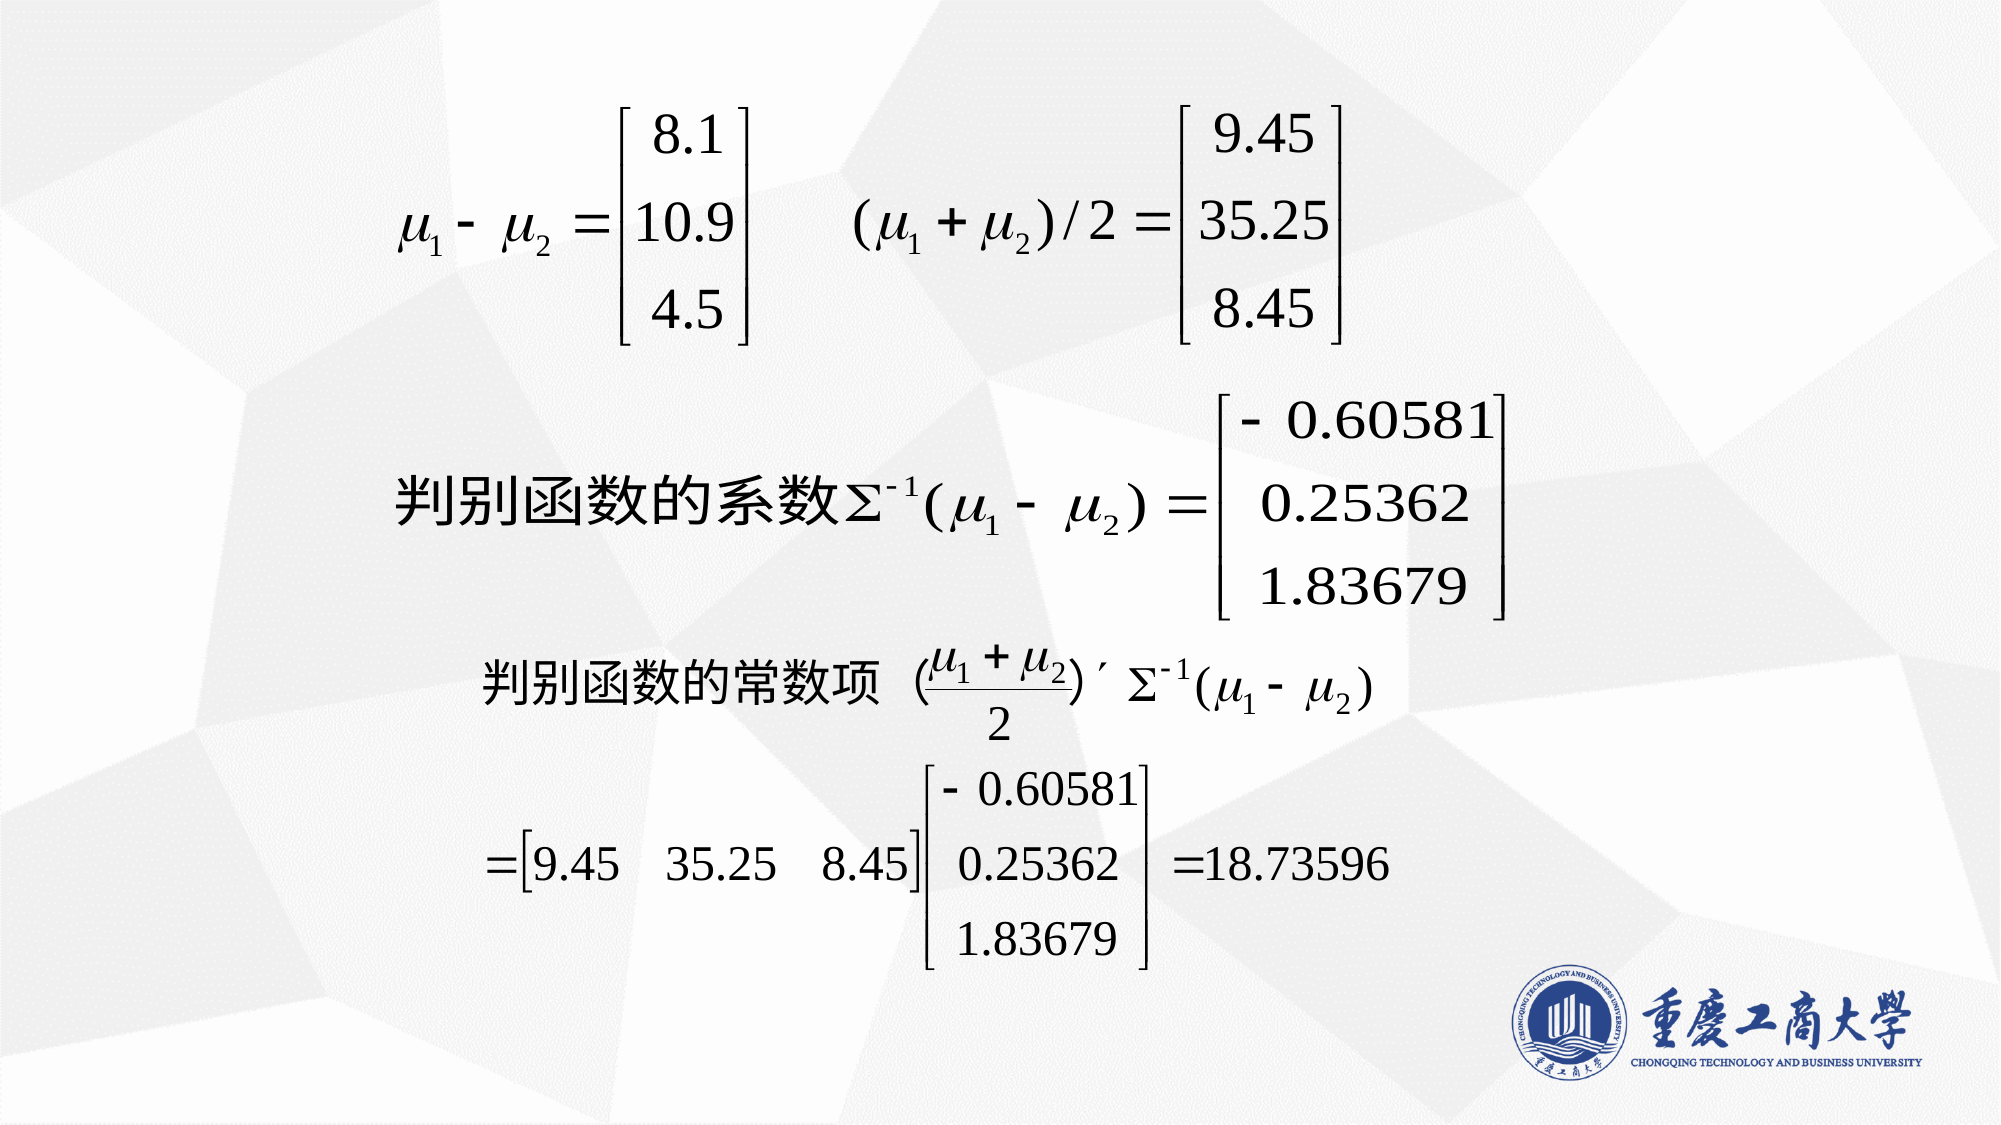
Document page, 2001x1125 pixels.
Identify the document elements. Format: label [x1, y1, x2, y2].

picture [0, 0, 2001, 1125]
text_box [391, 101, 765, 352]
text_box [391, 389, 1523, 626]
text_box [850, 100, 1357, 351]
text_box [479, 626, 1394, 977]
